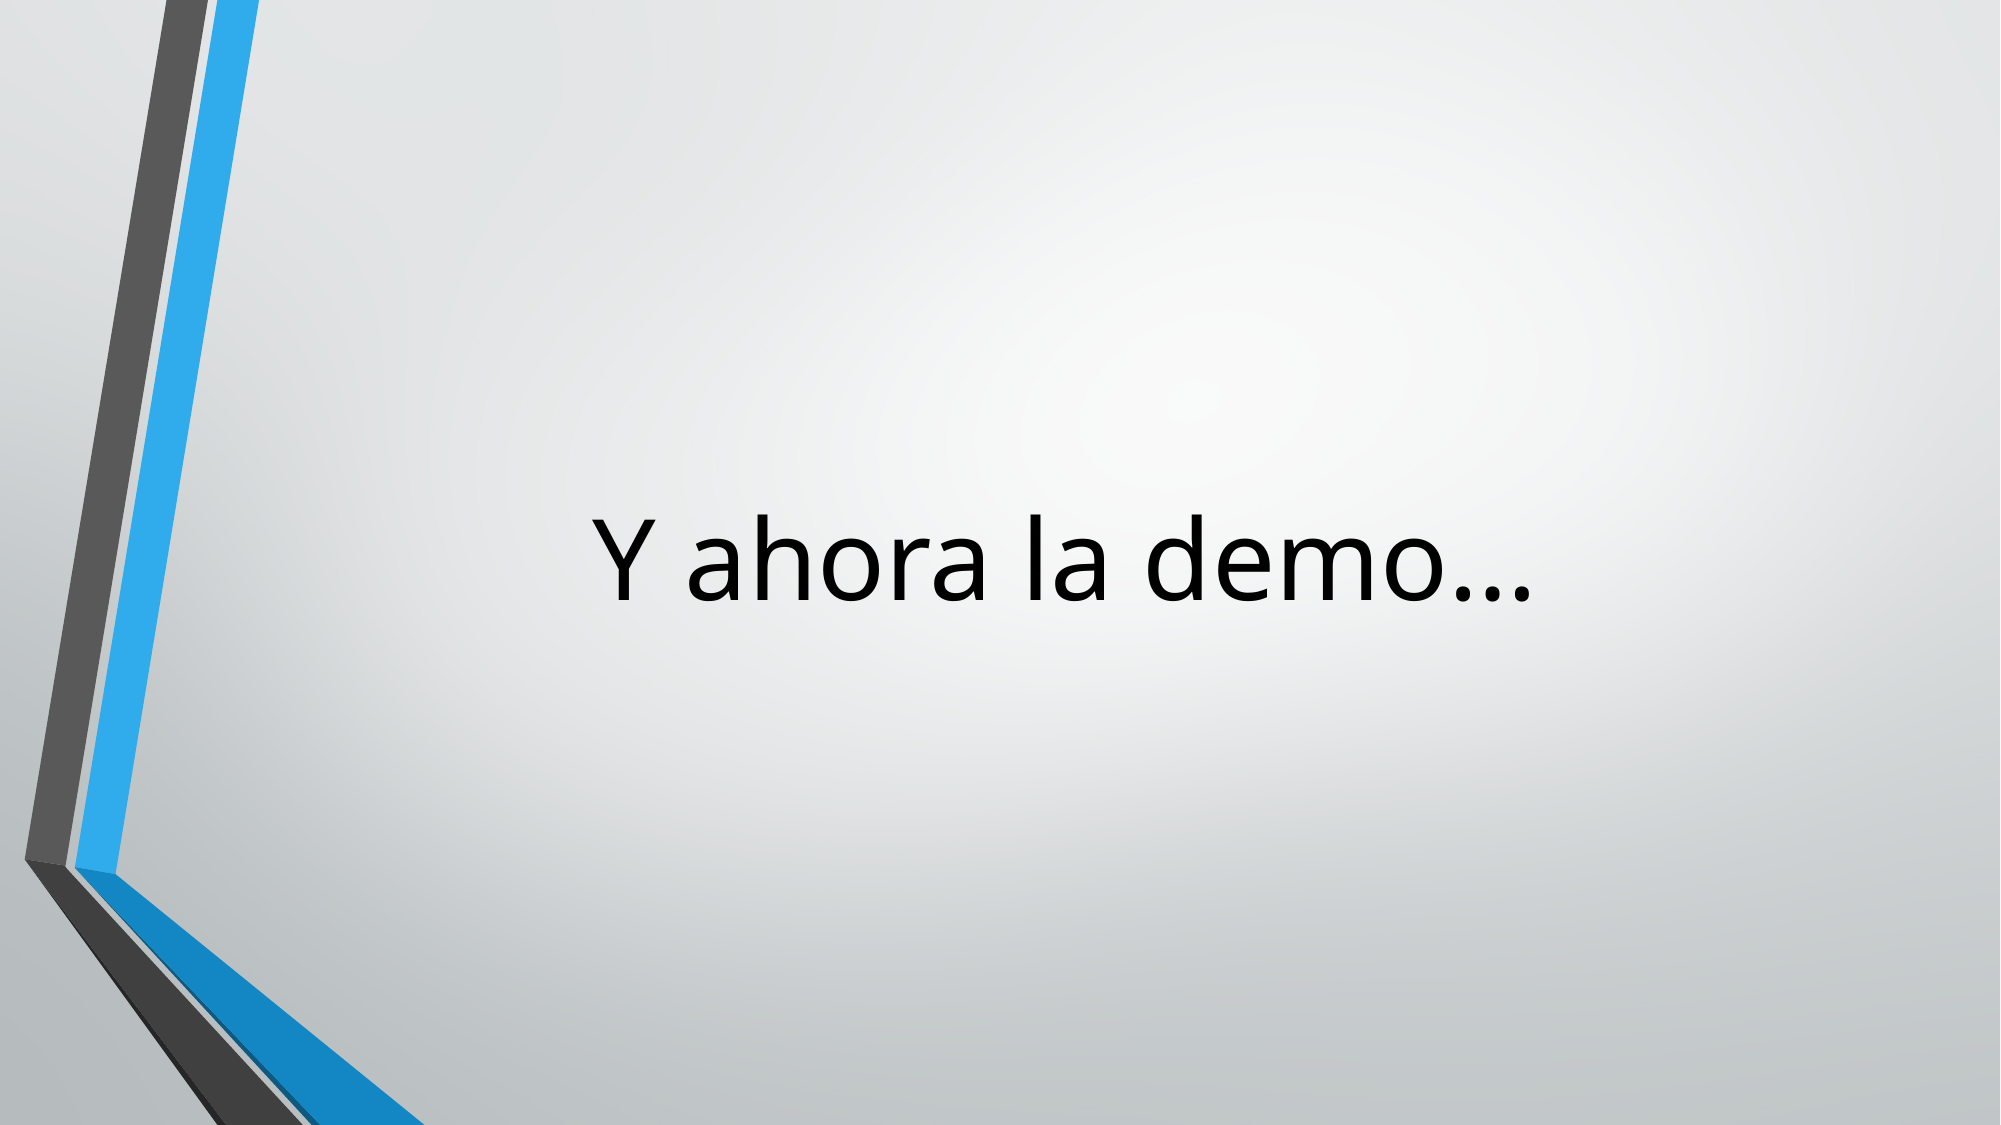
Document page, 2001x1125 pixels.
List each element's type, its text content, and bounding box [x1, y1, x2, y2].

list Y ahora la demo… [243, 161, 1887, 950]
